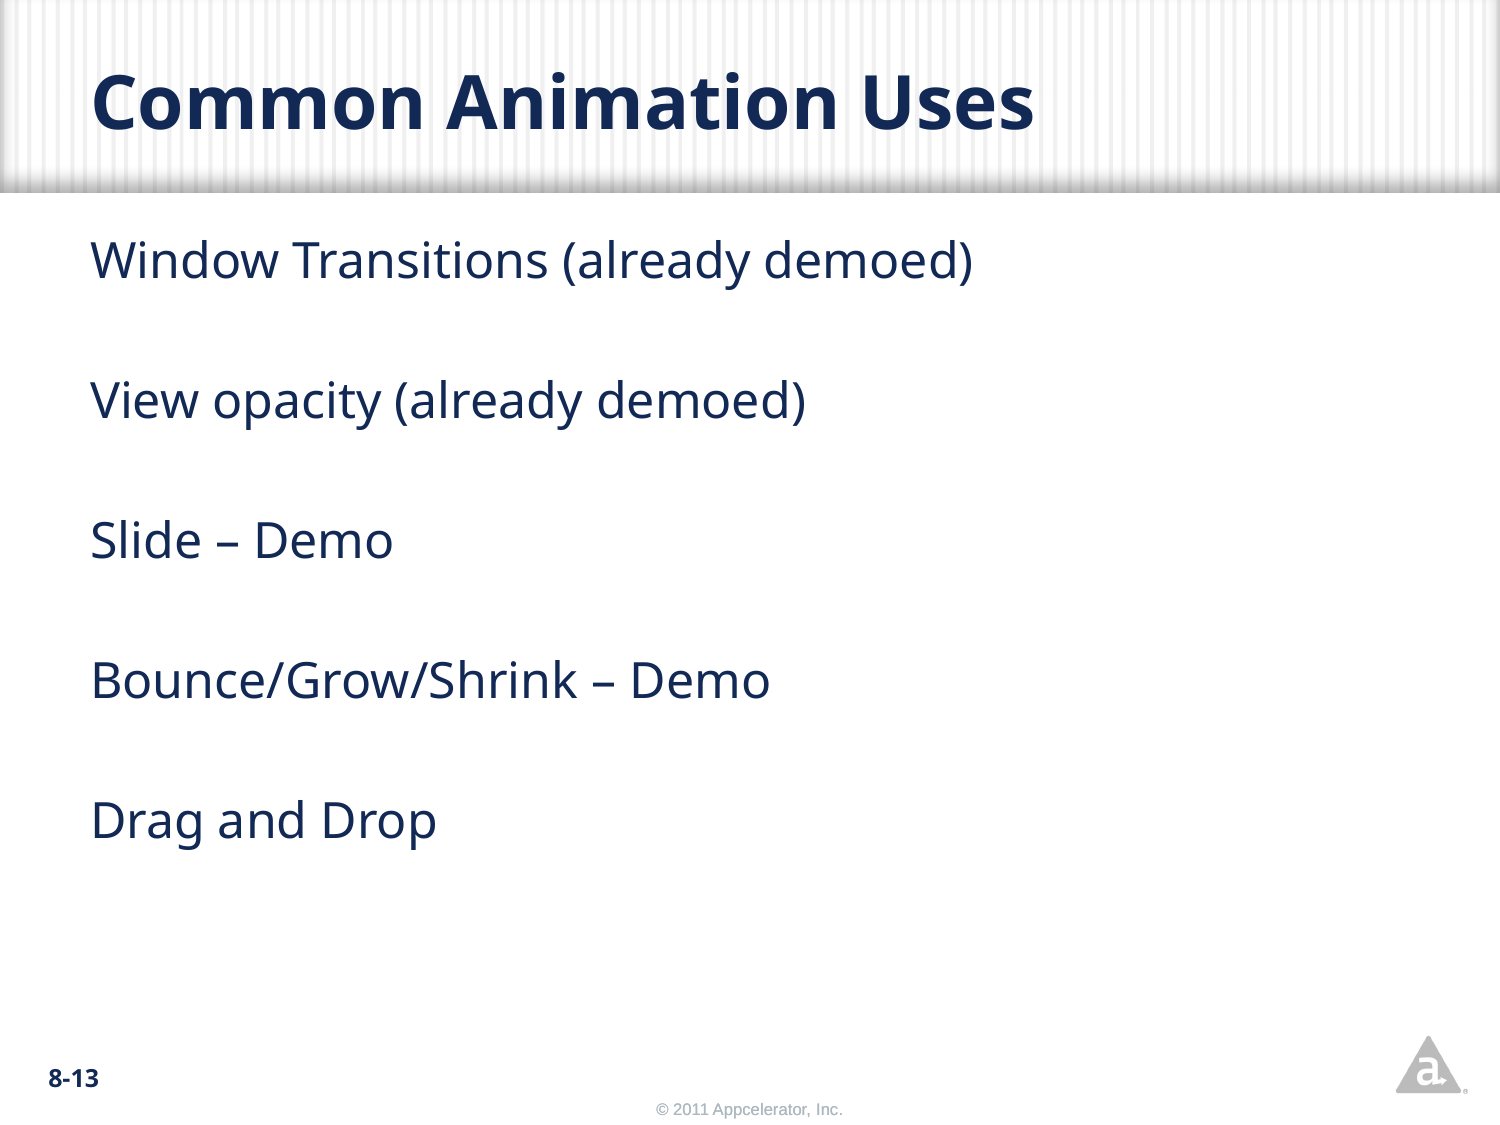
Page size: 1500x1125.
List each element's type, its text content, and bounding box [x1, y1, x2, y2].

list Window Transitions (already demoed) View opacity (already demoed) Slide – Demo Bounce/Grow/Shrink – Demo Drag and Drop [75, 220, 1425, 1025]
picture [0, 0, 1500, 194]
slide_number 8-13 [33, 1050, 384, 1110]
picture [1394, 1035, 1469, 1095]
